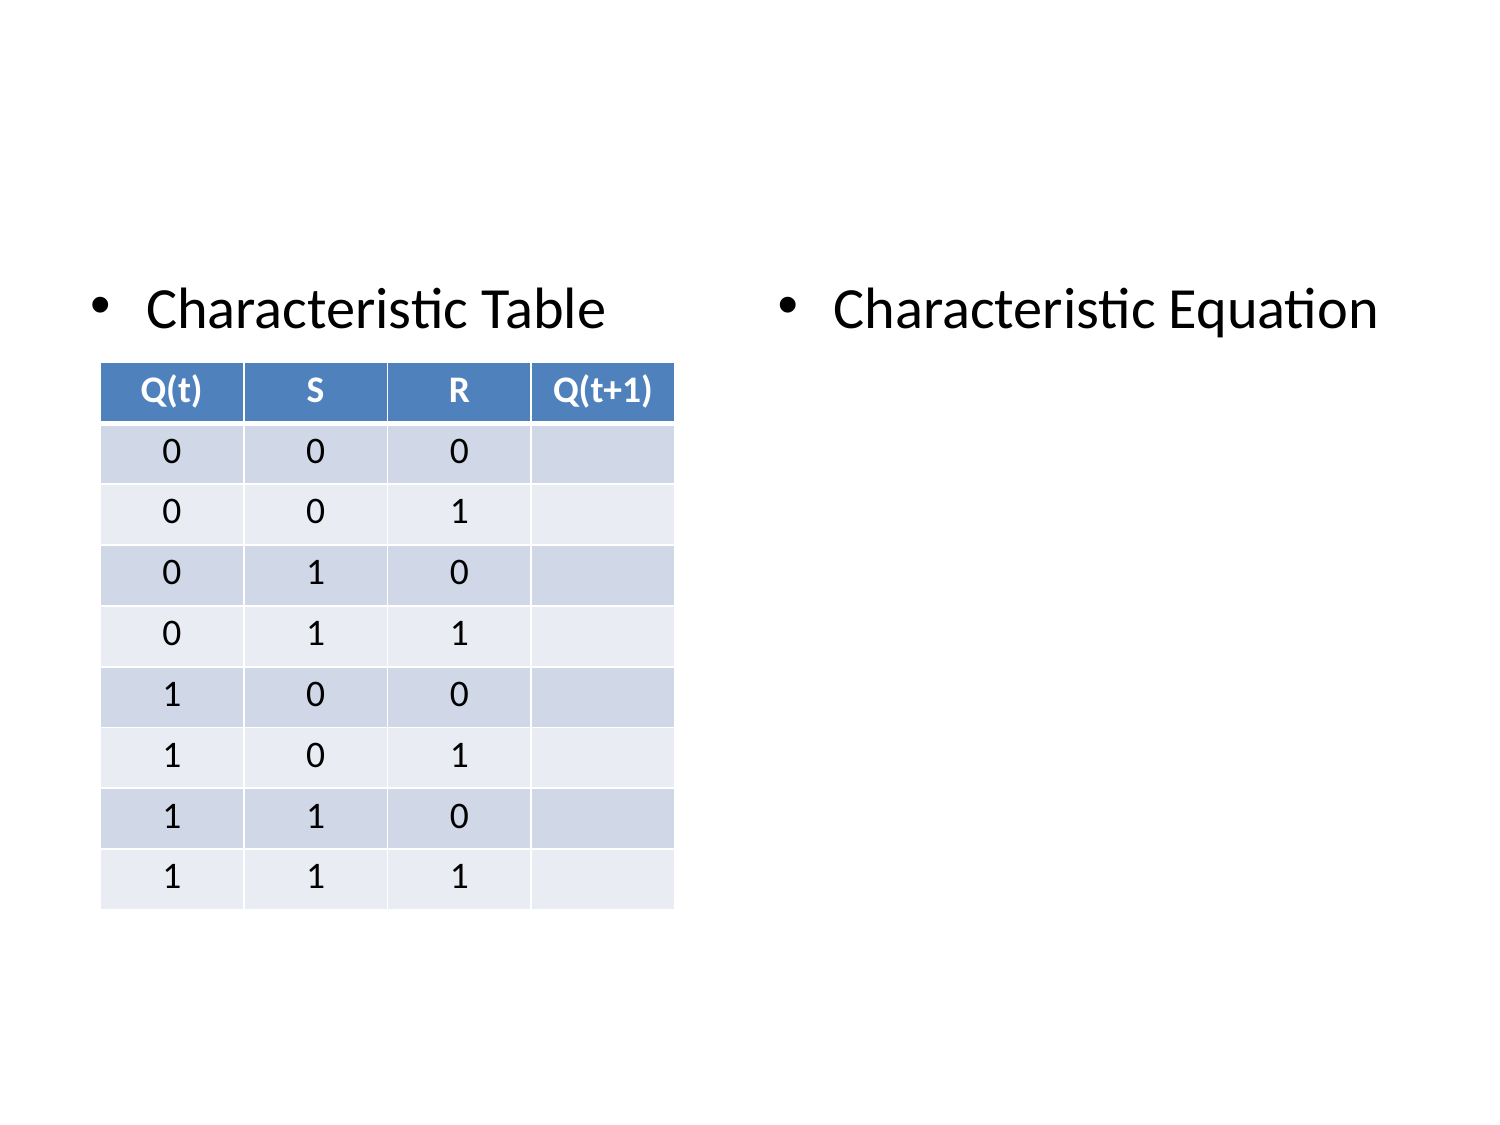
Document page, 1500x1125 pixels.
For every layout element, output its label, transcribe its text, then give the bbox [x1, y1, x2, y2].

table_cell 1 [101, 850, 243, 909]
table_cell 1 [245, 607, 387, 666]
table_cell [532, 789, 674, 848]
table_cell 0 [101, 426, 243, 483]
table_cell 0 [245, 668, 387, 727]
list Characteristic Equation [762, 262, 1425, 1005]
table_cell 0 [245, 485, 387, 544]
table_cell [532, 850, 674, 909]
table_cell [532, 546, 674, 605]
table_cell [532, 668, 674, 727]
table_header S [245, 363, 387, 421]
table_cell 1 [388, 728, 530, 787]
table_header R [388, 363, 530, 421]
table_cell 0 [388, 789, 530, 848]
table_cell [532, 485, 674, 544]
table_cell 0 [101, 485, 243, 544]
table_cell 1 [388, 850, 530, 909]
table_cell 0 [388, 426, 530, 483]
table_cell 1 [101, 789, 243, 848]
table_cell 0 [388, 546, 530, 605]
table_cell 0 [388, 668, 530, 727]
table_cell [532, 607, 674, 666]
table_cell 1 [388, 485, 530, 544]
table_header Q(t) [101, 363, 243, 421]
table_cell 0 [101, 546, 243, 605]
table_cell 0 [245, 426, 387, 483]
table_cell 1 [245, 789, 387, 848]
table_cell [532, 728, 674, 787]
table_cell 1 [388, 607, 530, 666]
table_cell 1 [245, 546, 387, 605]
table_cell 1 [101, 728, 243, 787]
table_cell 0 [101, 607, 243, 666]
table_header Q(t+1) [532, 363, 674, 421]
table_cell 0 [245, 728, 387, 787]
table_cell [532, 426, 674, 483]
table_cell 1 [101, 668, 243, 727]
table_cell 1 [245, 850, 387, 909]
list Characteristic Table [75, 262, 738, 1005]
